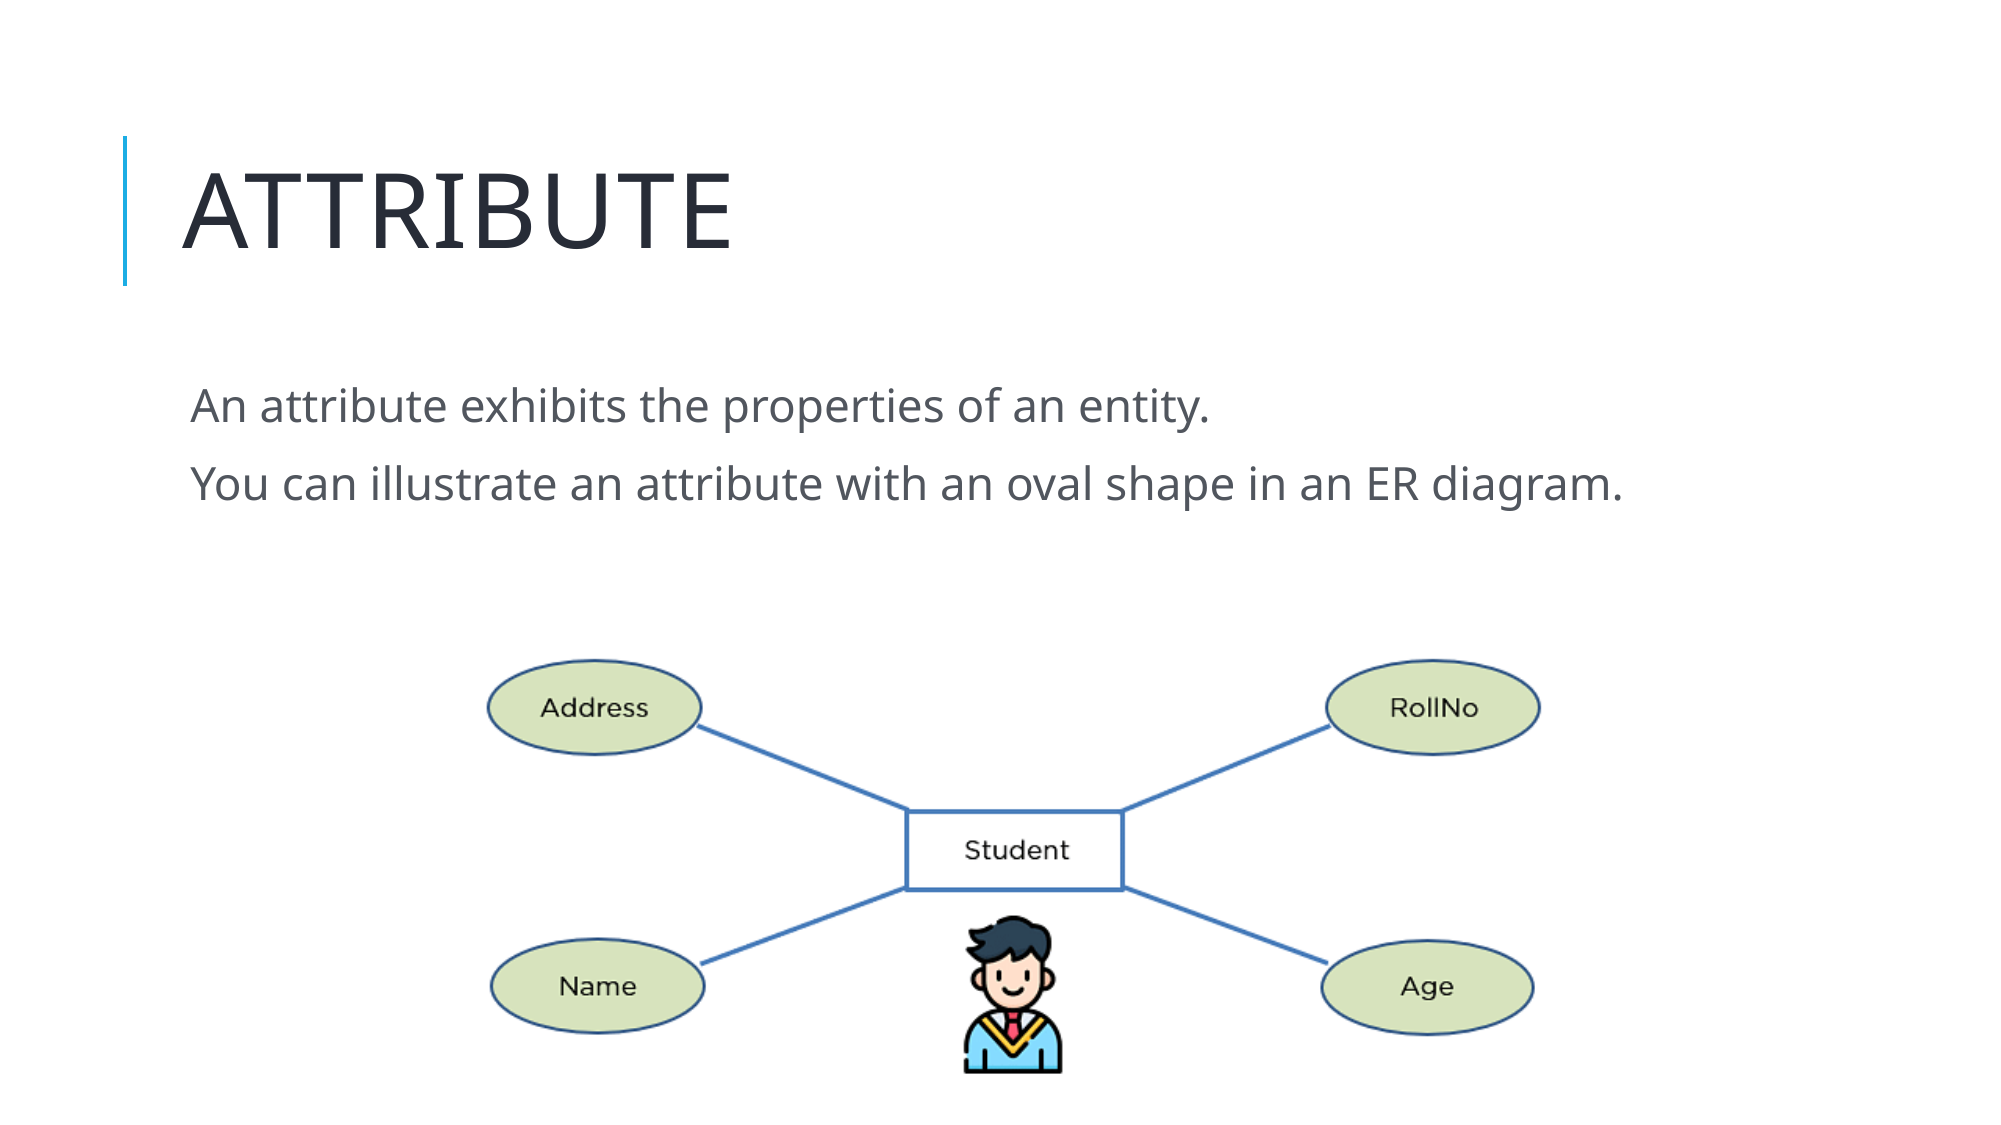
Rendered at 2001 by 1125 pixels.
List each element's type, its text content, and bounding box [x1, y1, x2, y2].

list An attribute exhibits the properties of an entity. You can illustrate an attribute with an oval shape in an ER diagram. [168, 375, 1763, 1035]
title Attribute [168, 96, 1763, 342]
picture [412, 603, 1621, 1089]
